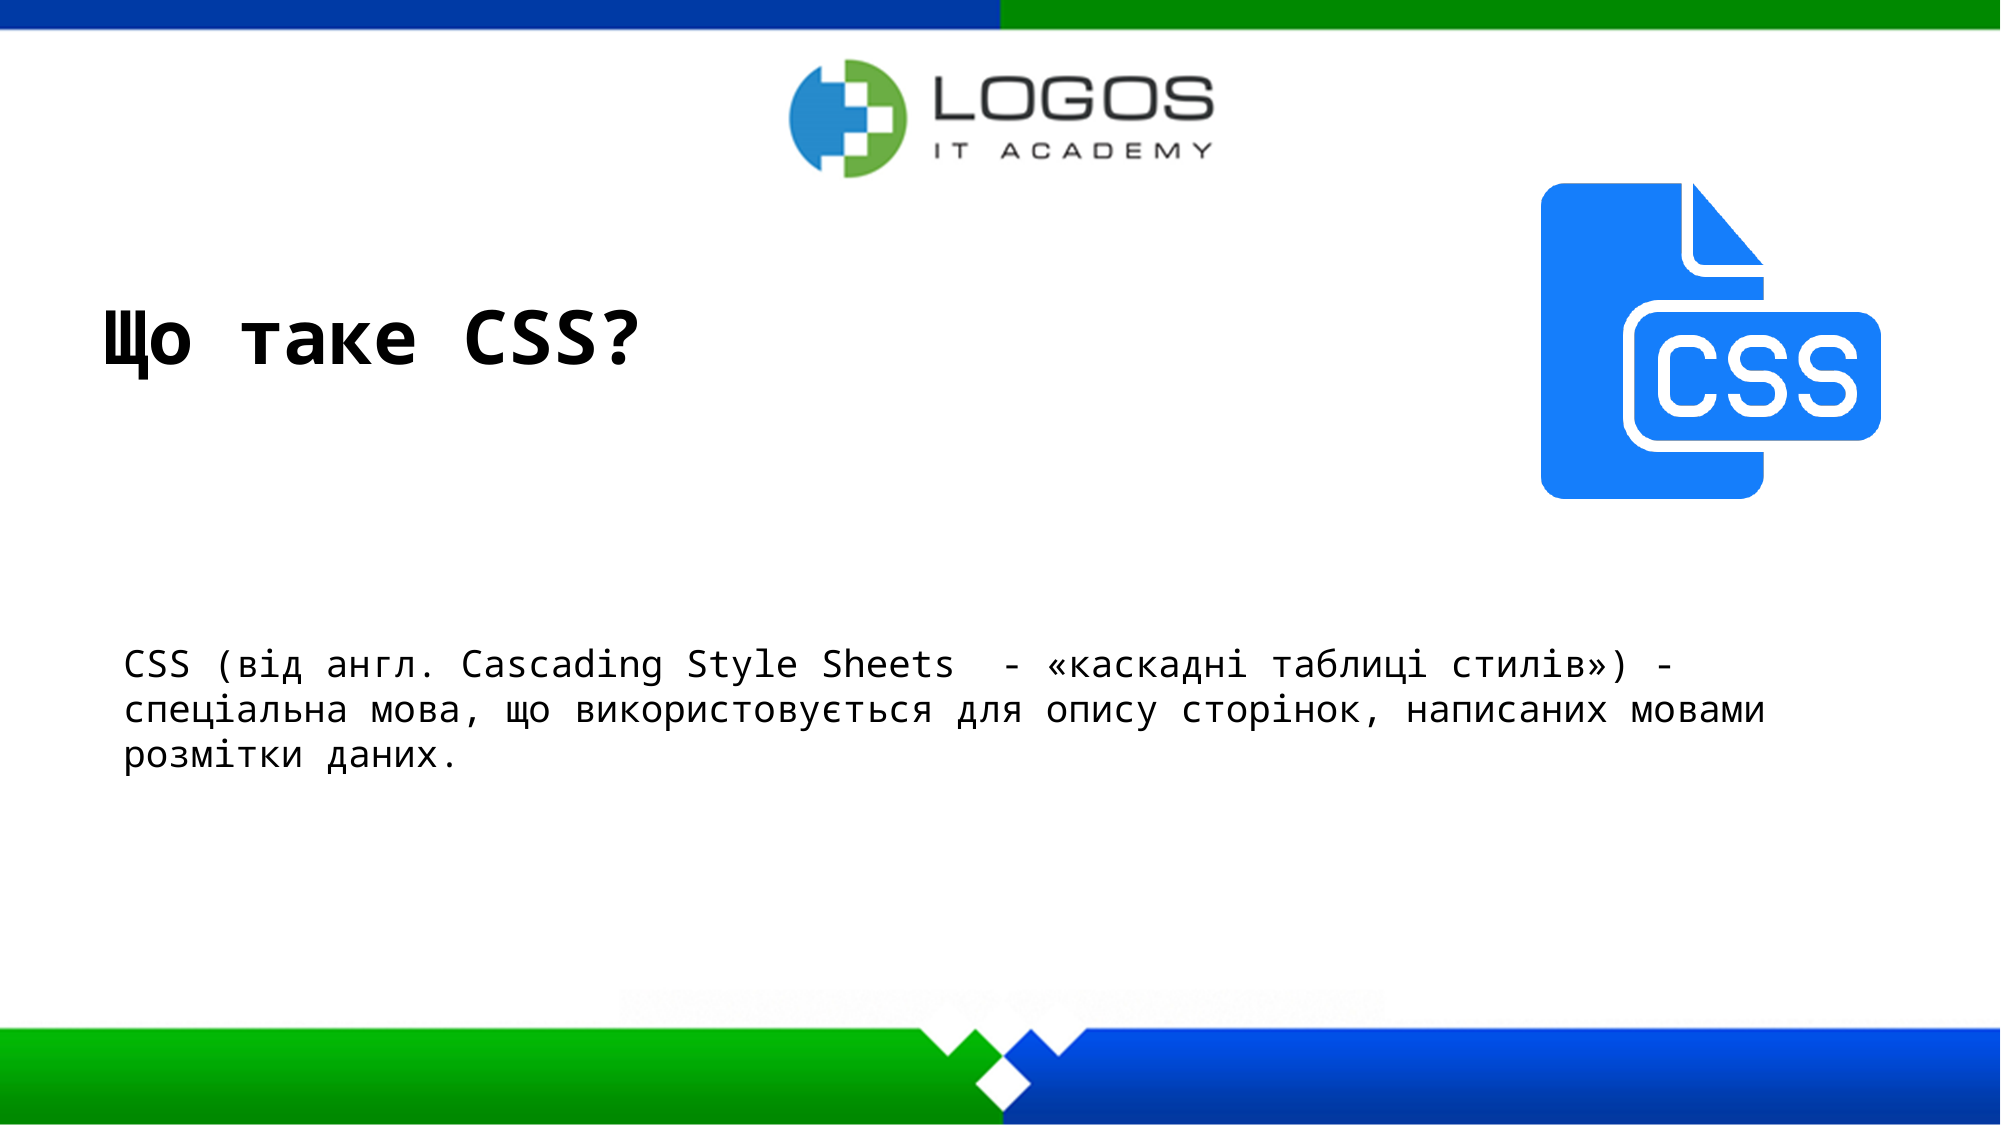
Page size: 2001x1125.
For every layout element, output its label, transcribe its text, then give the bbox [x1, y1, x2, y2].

text_box CSS (від англ. Cascading Style Sheets - «каскадні таблиці стилів») - спеціальна мова, що використовується для опису сторінок, написаних мовами розмітки даних. [108, 632, 1892, 783]
picture [0, 0, 2001, 1125]
text_box Що таке CSS? [88, 281, 658, 387]
